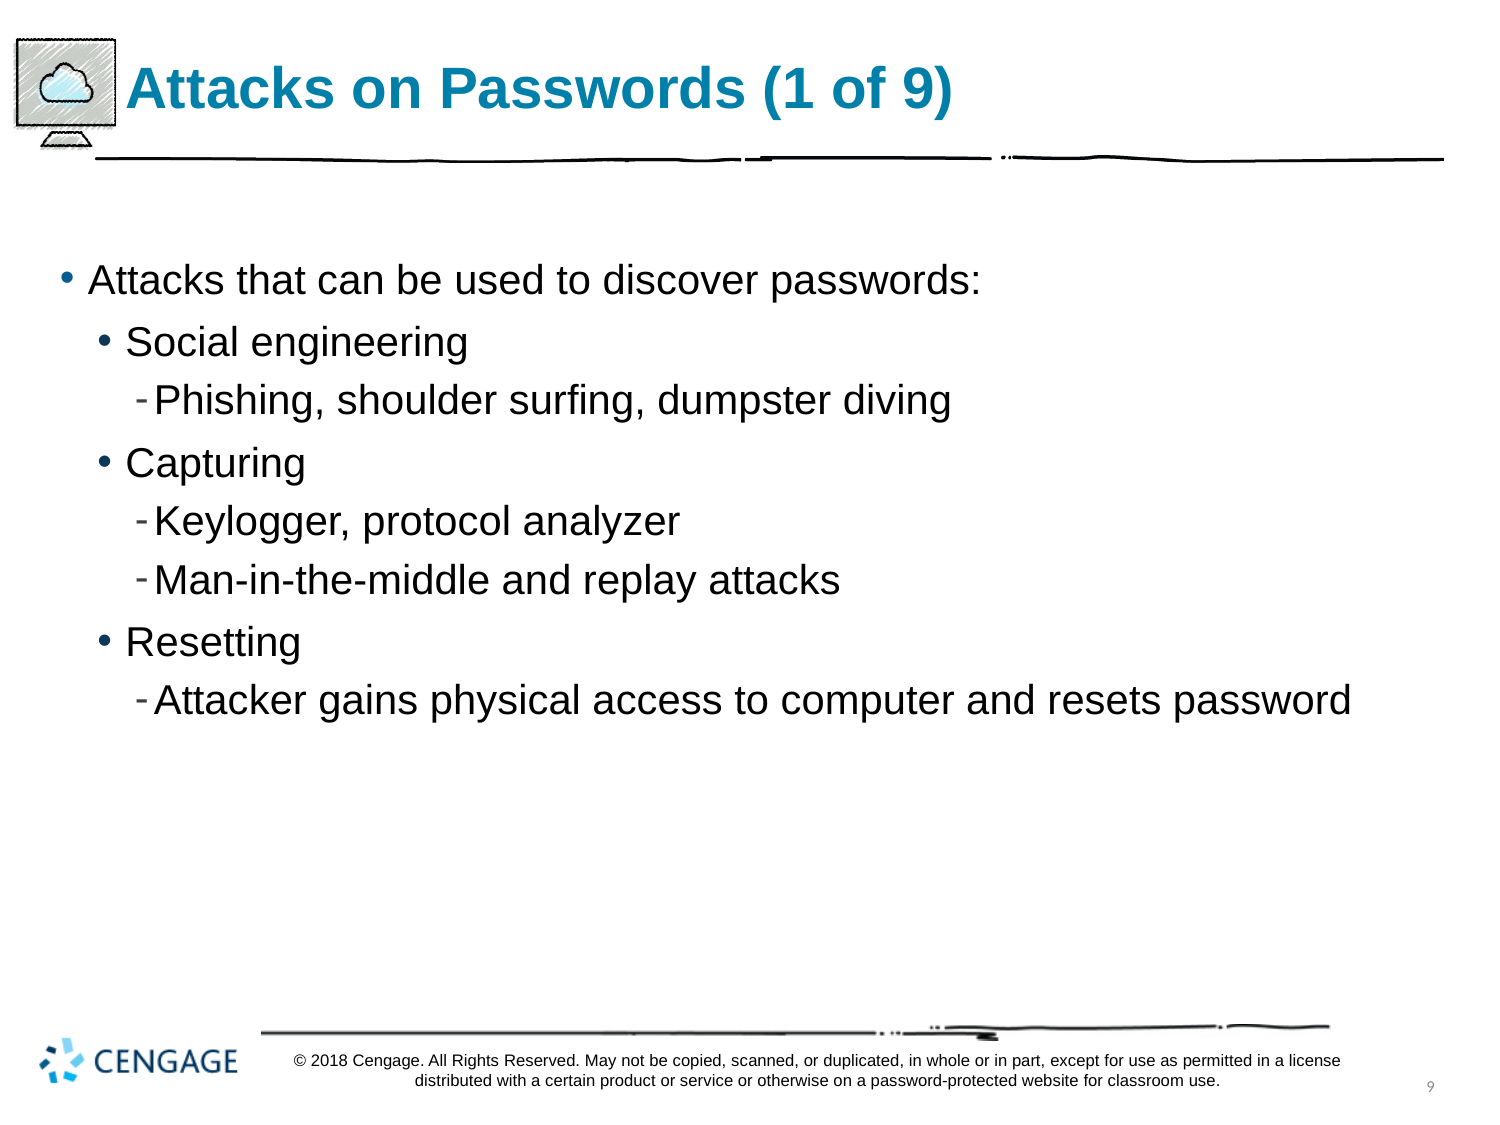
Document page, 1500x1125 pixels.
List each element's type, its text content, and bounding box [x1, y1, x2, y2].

picture [19, 1024, 250, 1096]
list Attacks that can be used to discover passwords: Social engineering Phishing, shoulder surfing, dumpster diving Capturing Keylogger, protocol analyzer Man-in-the-middle and replay attacks Resetting Attacker gains physical access to computer and resets password [59, 252, 1441, 735]
footer © 2018 Cengage. All Rights Reserved. May not be copied, scanned, or duplicated, in whole or in part, except for use as permitted in a license distributed with a certain product or service or otherwise on a password-protected website for classroom use. [262, 1050, 1375, 1091]
picture [261, 1024, 1331, 1041]
picture [95, 155, 1444, 163]
title Attacks on Passwords (1 of 9) [125, 60, 1442, 121]
picture [13, 36, 117, 151]
